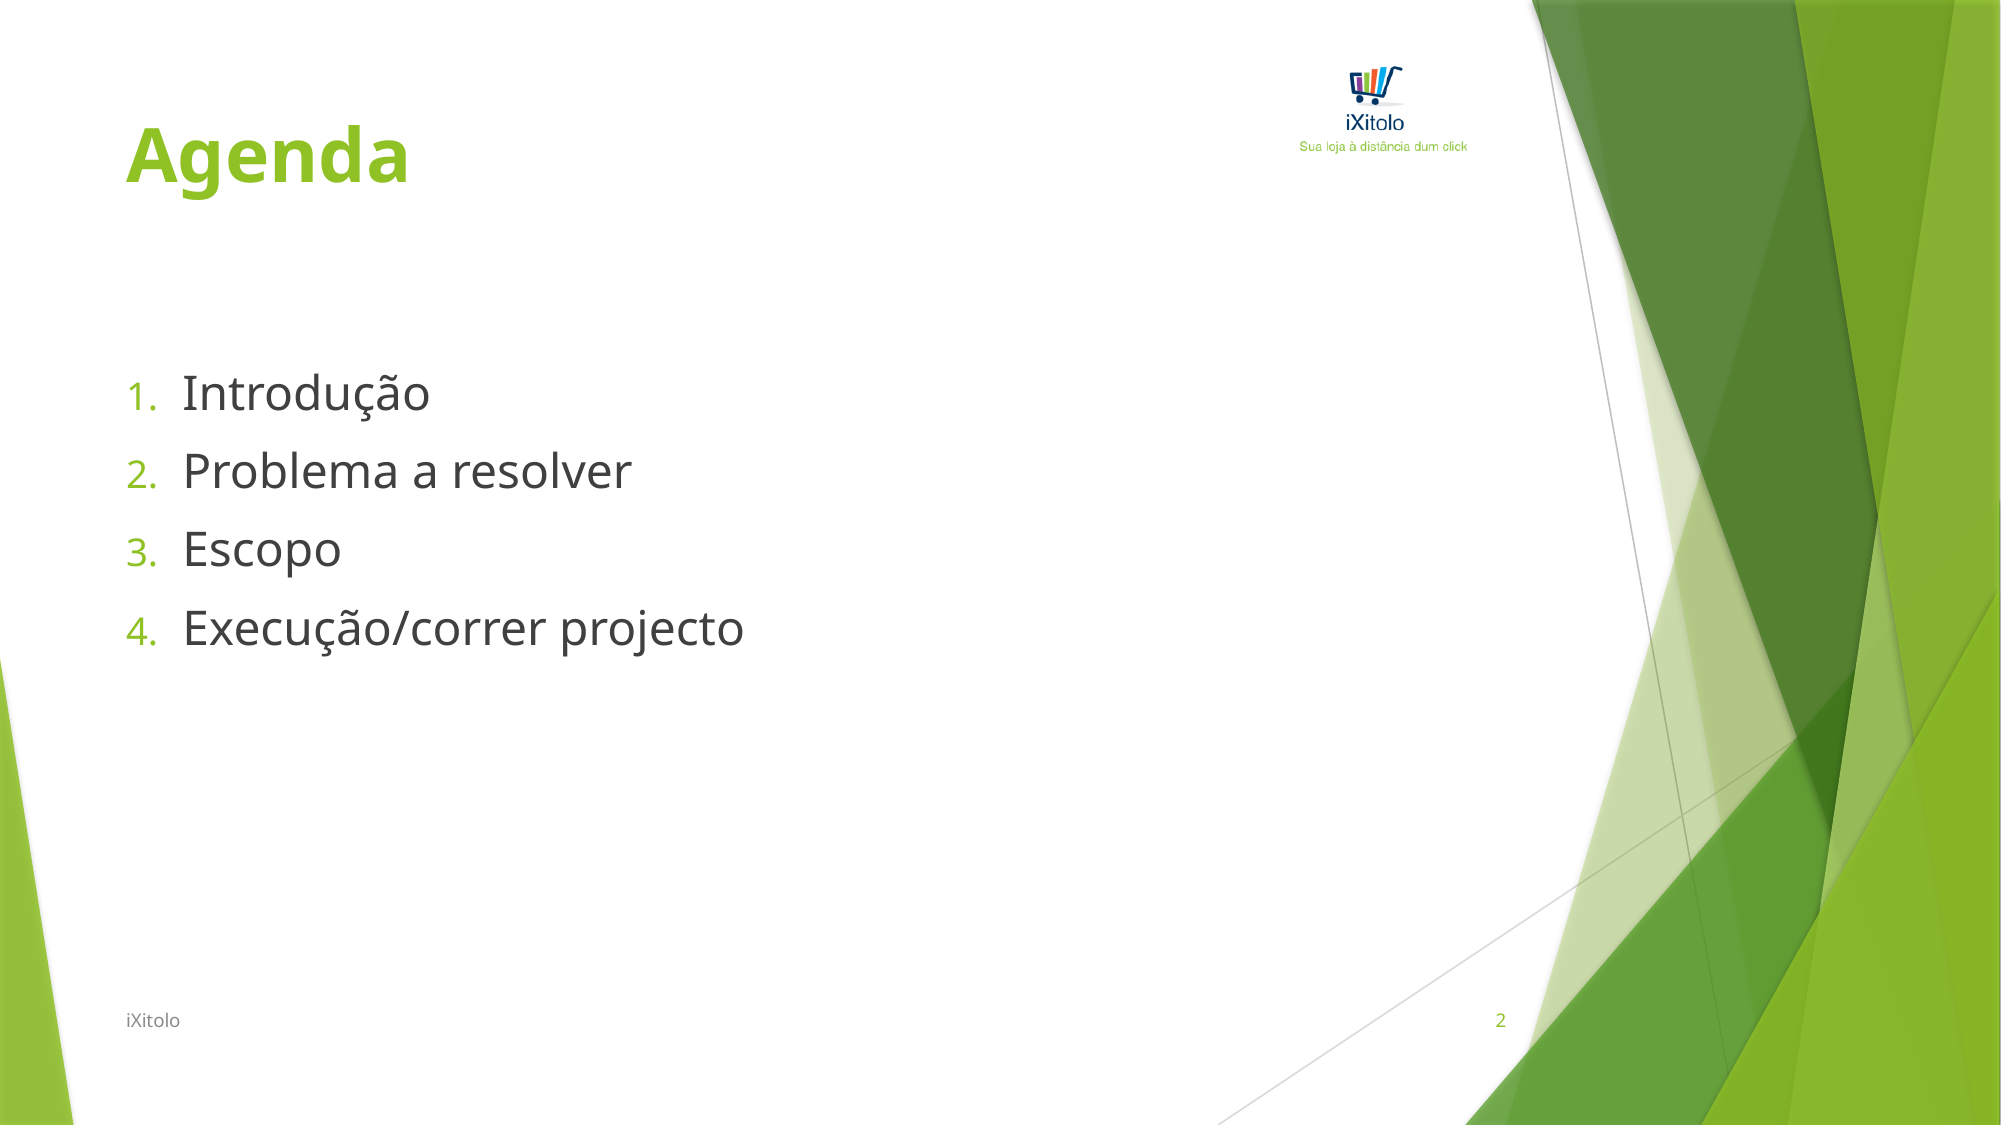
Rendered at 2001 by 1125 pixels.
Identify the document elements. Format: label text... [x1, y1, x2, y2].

picture [1239, 31, 1504, 183]
slide_number 2 [1409, 991, 1522, 1051]
title Agenda [111, 99, 1522, 317]
footer iXitolo [111, 991, 1145, 1051]
list Introdução Problema a resolver Escopo Execução/correr projecto [111, 354, 1522, 992]
